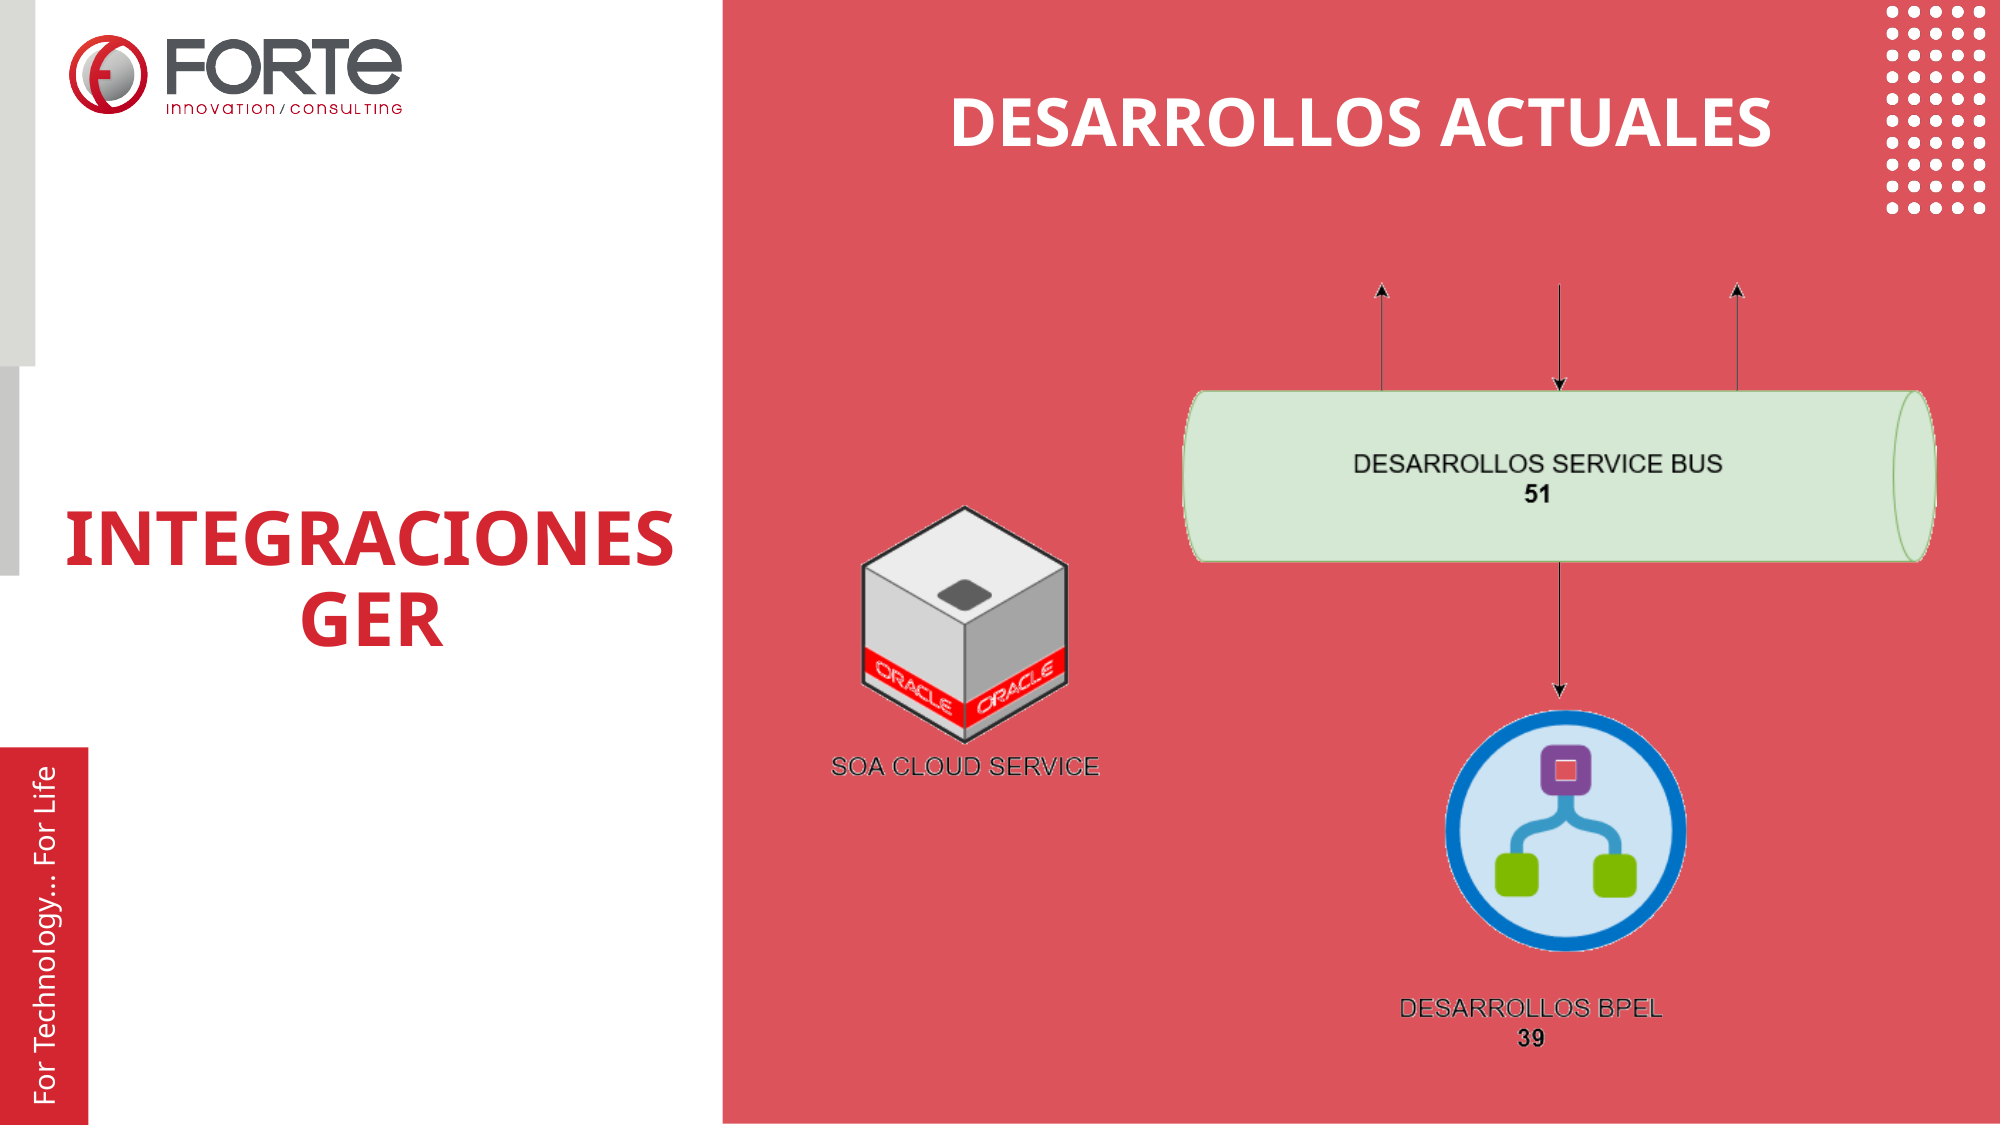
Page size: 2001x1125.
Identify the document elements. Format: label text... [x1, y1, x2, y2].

text_box [0, 367, 21, 577]
picture [1886, 0, 1987, 219]
picture [68, 35, 402, 114]
subtitle DESARROLLOS ACTUALES [890, 81, 1832, 184]
text_box [0, 746, 89, 1125]
picture [829, 274, 1937, 1067]
text_box For Technology... For Life [18, 751, 69, 1122]
title INTEGRACIONES GER [38, 433, 704, 671]
text_box [722, 0, 2000, 1125]
text_box [0, 0, 36, 367]
